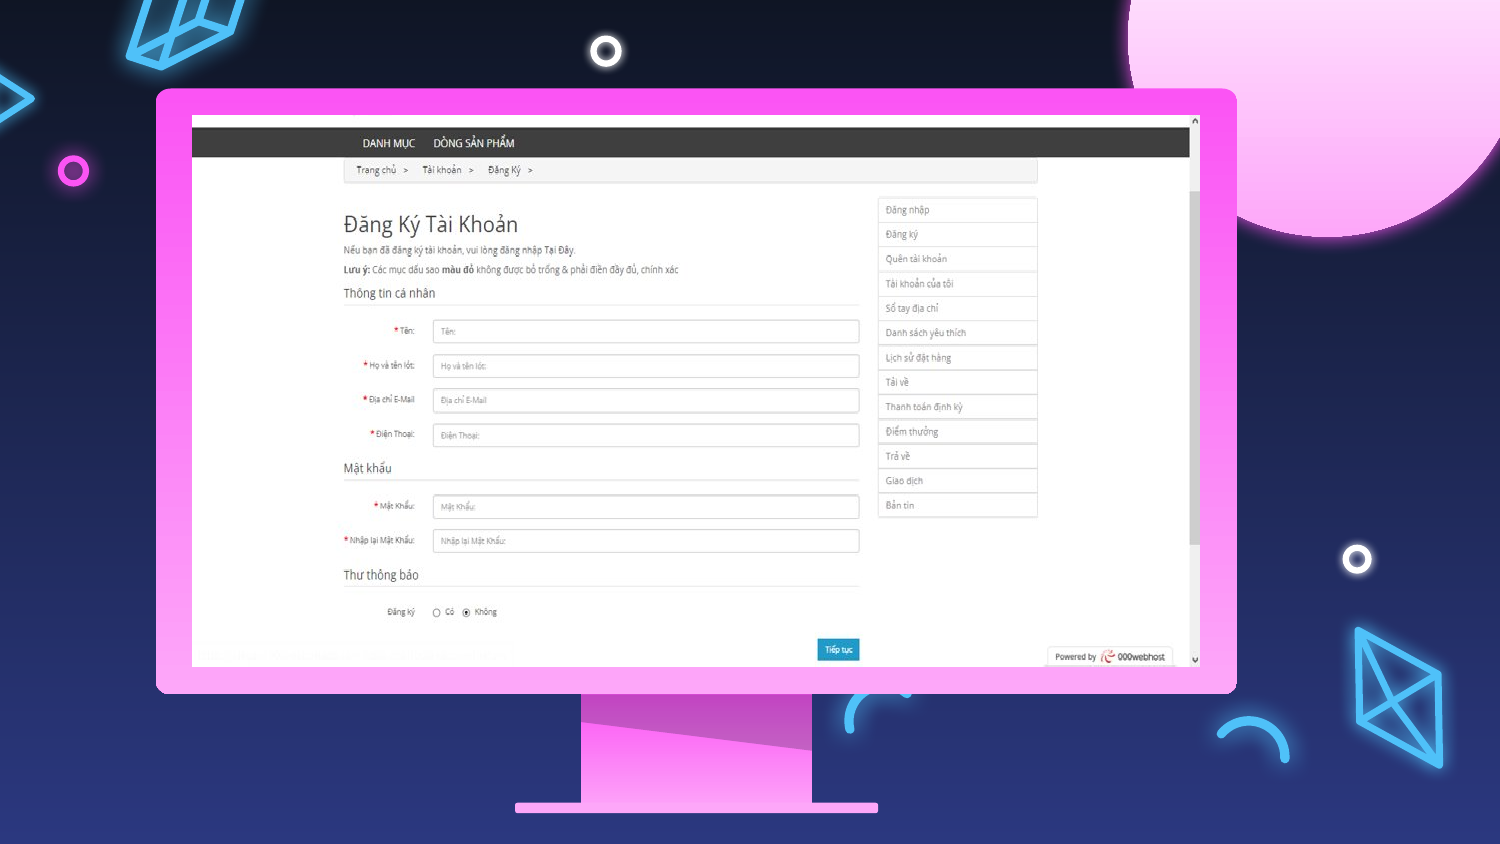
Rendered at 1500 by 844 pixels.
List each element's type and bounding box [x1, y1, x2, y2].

text_box [1243, 716, 1290, 764]
text_box [1345, 547, 1369, 571]
text_box [593, 38, 619, 64]
text_box [1354, 626, 1444, 769]
picture [192, 114, 1200, 668]
text_box [155, 88, 1238, 814]
